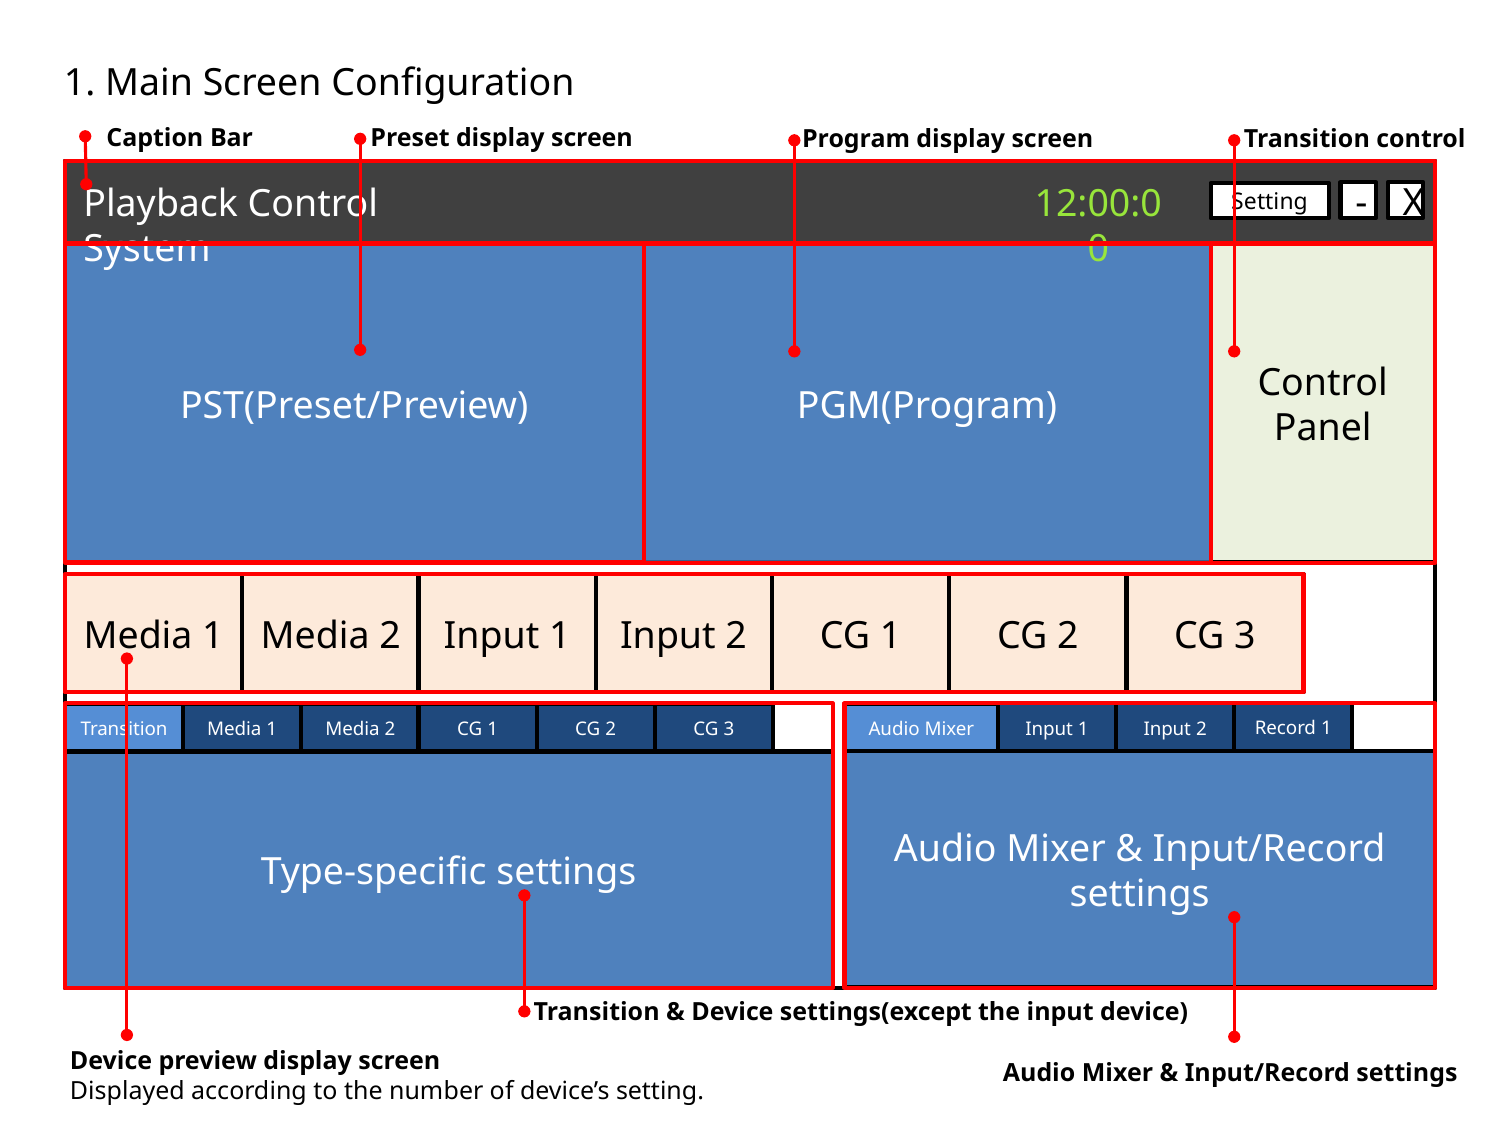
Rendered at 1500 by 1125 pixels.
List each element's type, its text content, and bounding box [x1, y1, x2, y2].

text_box [1238, 161, 1437, 242]
text_box 1. Main Screen Configuration [49, 51, 590, 111]
text_box Transition & Device settings(except the input device) [519, 987, 1205, 1033]
text_box Caption Bar [91, 113, 268, 159]
text_box [63, 159, 355, 241]
text_box [842, 701, 1437, 990]
text_box Audio Mixer & Input/Record settings [988, 1048, 1474, 1094]
text_box Device preview display screen Displayed according to the number of device’s setting. [55, 1036, 720, 1112]
text_box Transition control [1229, 115, 1481, 161]
text_box [132, 701, 835, 990]
text_box [63, 565, 1437, 987]
text_box [1209, 242, 1437, 565]
text_box [642, 242, 1209, 565]
text_box [799, 159, 1229, 242]
text_box [63, 241, 646, 565]
text_box [63, 572, 1306, 694]
text_box Program display screen [787, 115, 1109, 161]
text_box Preset display screen [355, 113, 649, 159]
text_box [63, 701, 122, 990]
text_box [365, 159, 789, 242]
